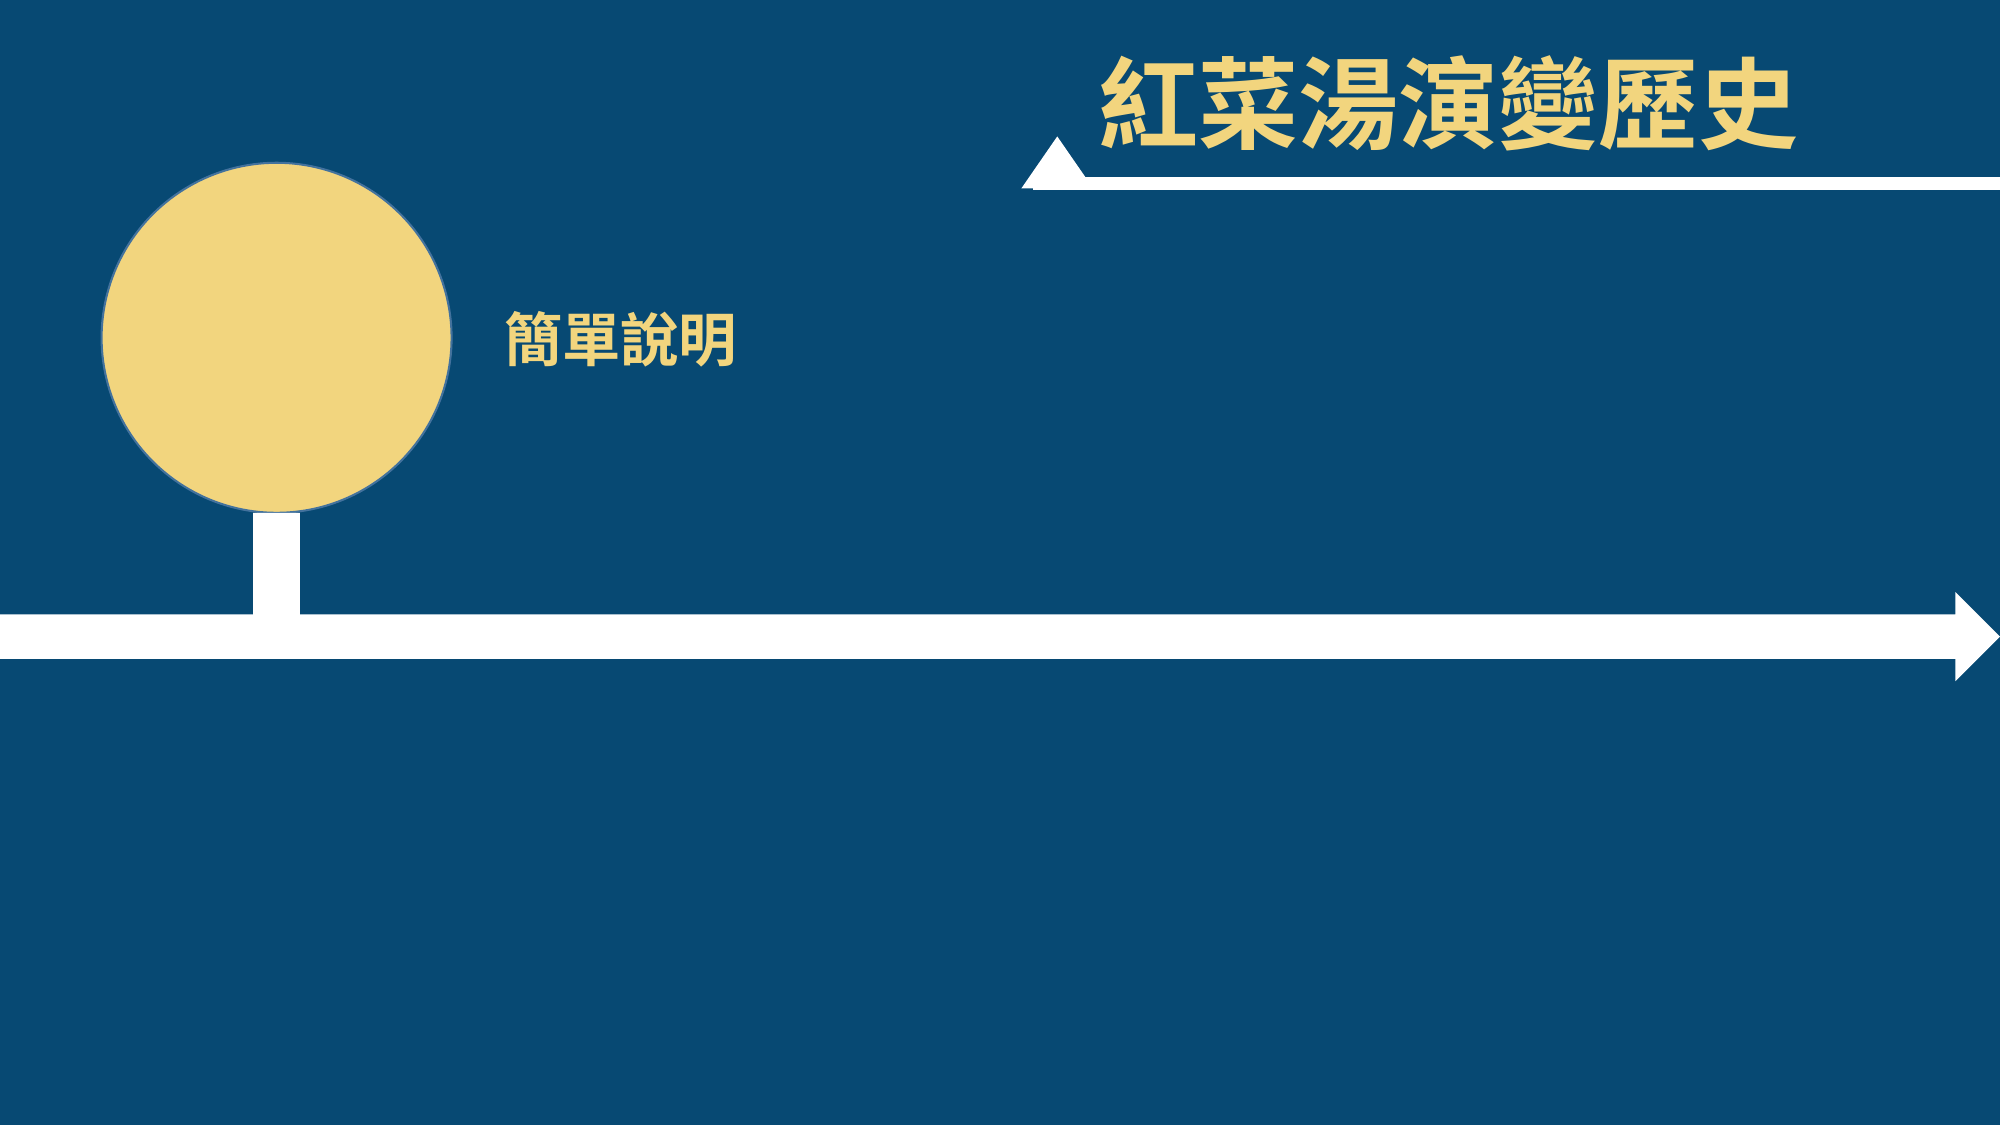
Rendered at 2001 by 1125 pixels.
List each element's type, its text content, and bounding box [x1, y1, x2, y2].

text_box [100, 161, 453, 513]
text_box 簡單說明 [467, 283, 774, 392]
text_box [1023, 138, 2000, 188]
text_box [0, 589, 2000, 684]
text_box 紅菜湯演變歷史 [1083, 25, 1850, 138]
text_box [252, 512, 301, 635]
